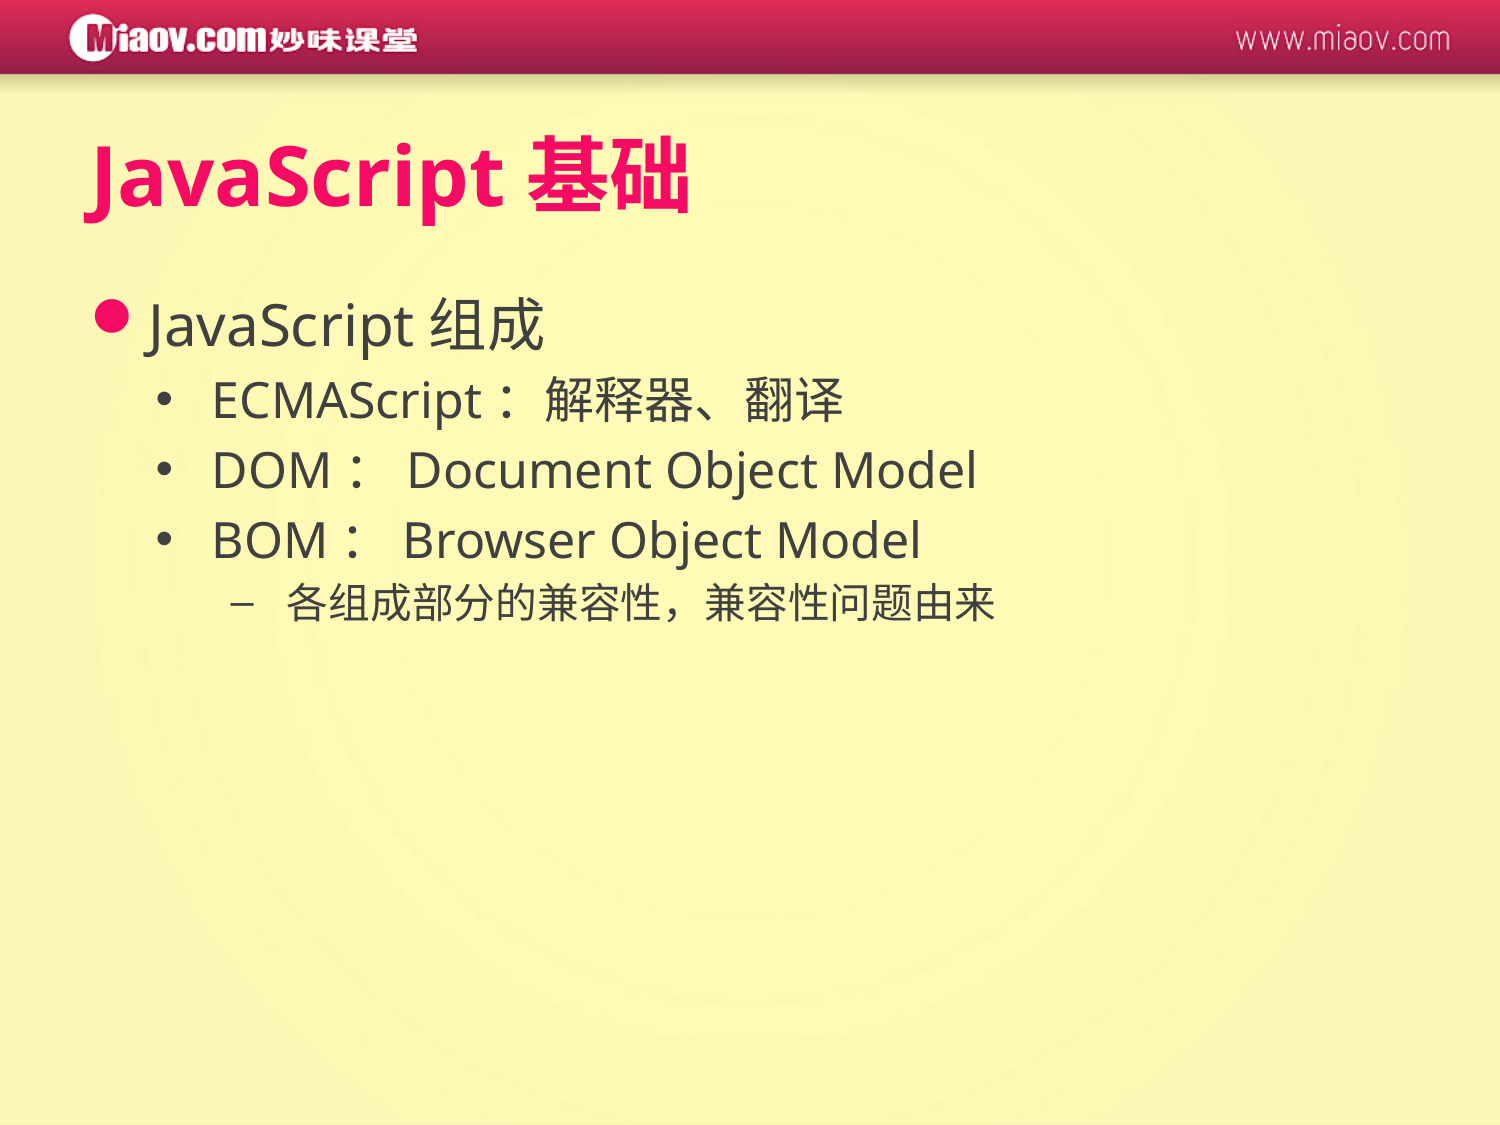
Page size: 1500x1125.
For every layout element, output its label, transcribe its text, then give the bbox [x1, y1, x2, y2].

list JavaScript组成 ECMAScript：解释器、翻译 DOM：Document Object Model BOM：Browser Object Model 各组成部分的兼容性，兼容性问题由来 [75, 280, 1425, 1024]
picture [0, 0, 1500, 1125]
title JavaScript基础 [75, 79, 1425, 268]
